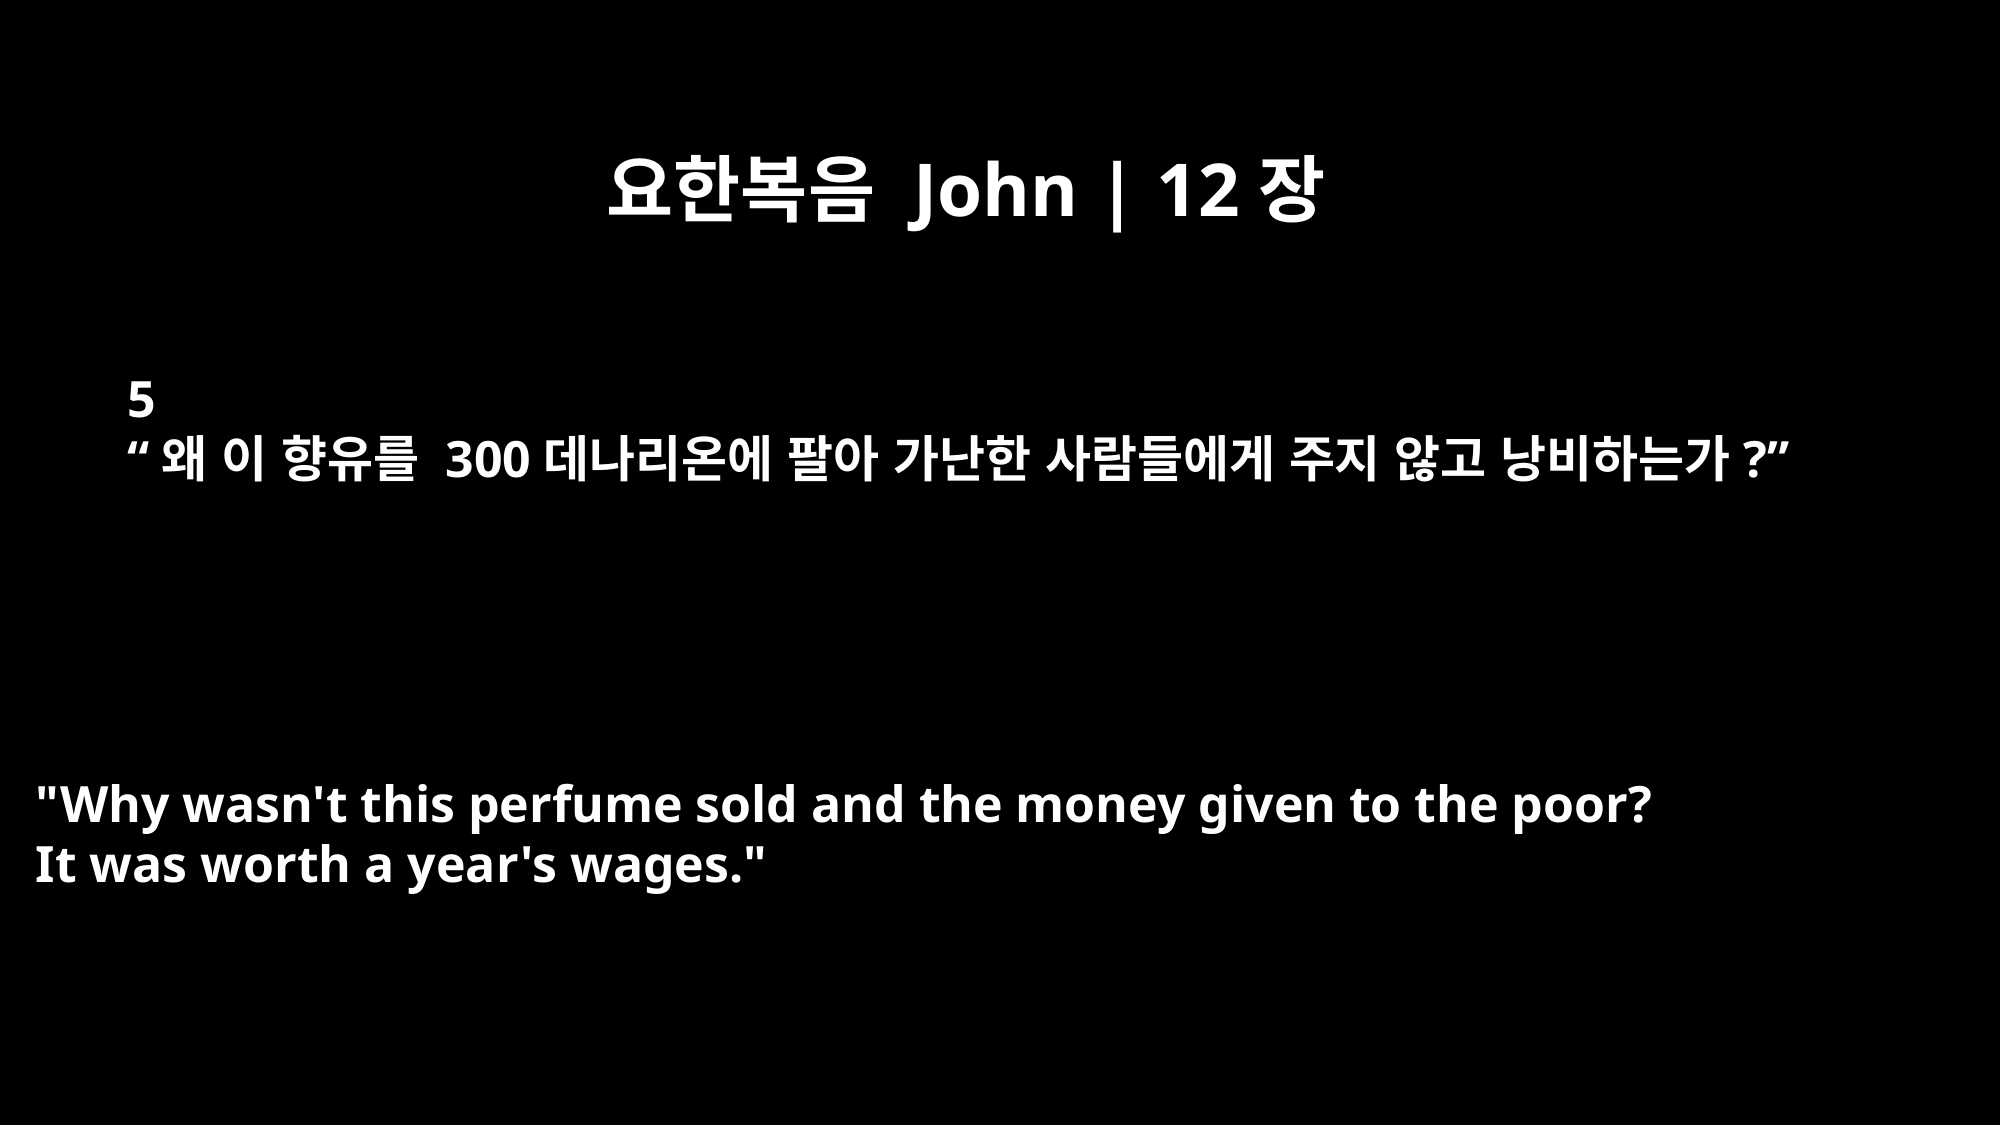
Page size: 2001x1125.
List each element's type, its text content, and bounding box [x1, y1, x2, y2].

text_box "Why wasn't this perfume sold and the money given to the poor? It was worth a year's wages." [21, 764, 1668, 900]
text_box 요한복음 John | 12장 [591, 136, 1341, 239]
text_box 5 “왜 이 향유를 300데나리온에 팔아 가난한 사람들에게 주지 않고 낭비하는가?” [112, 359, 1805, 495]
